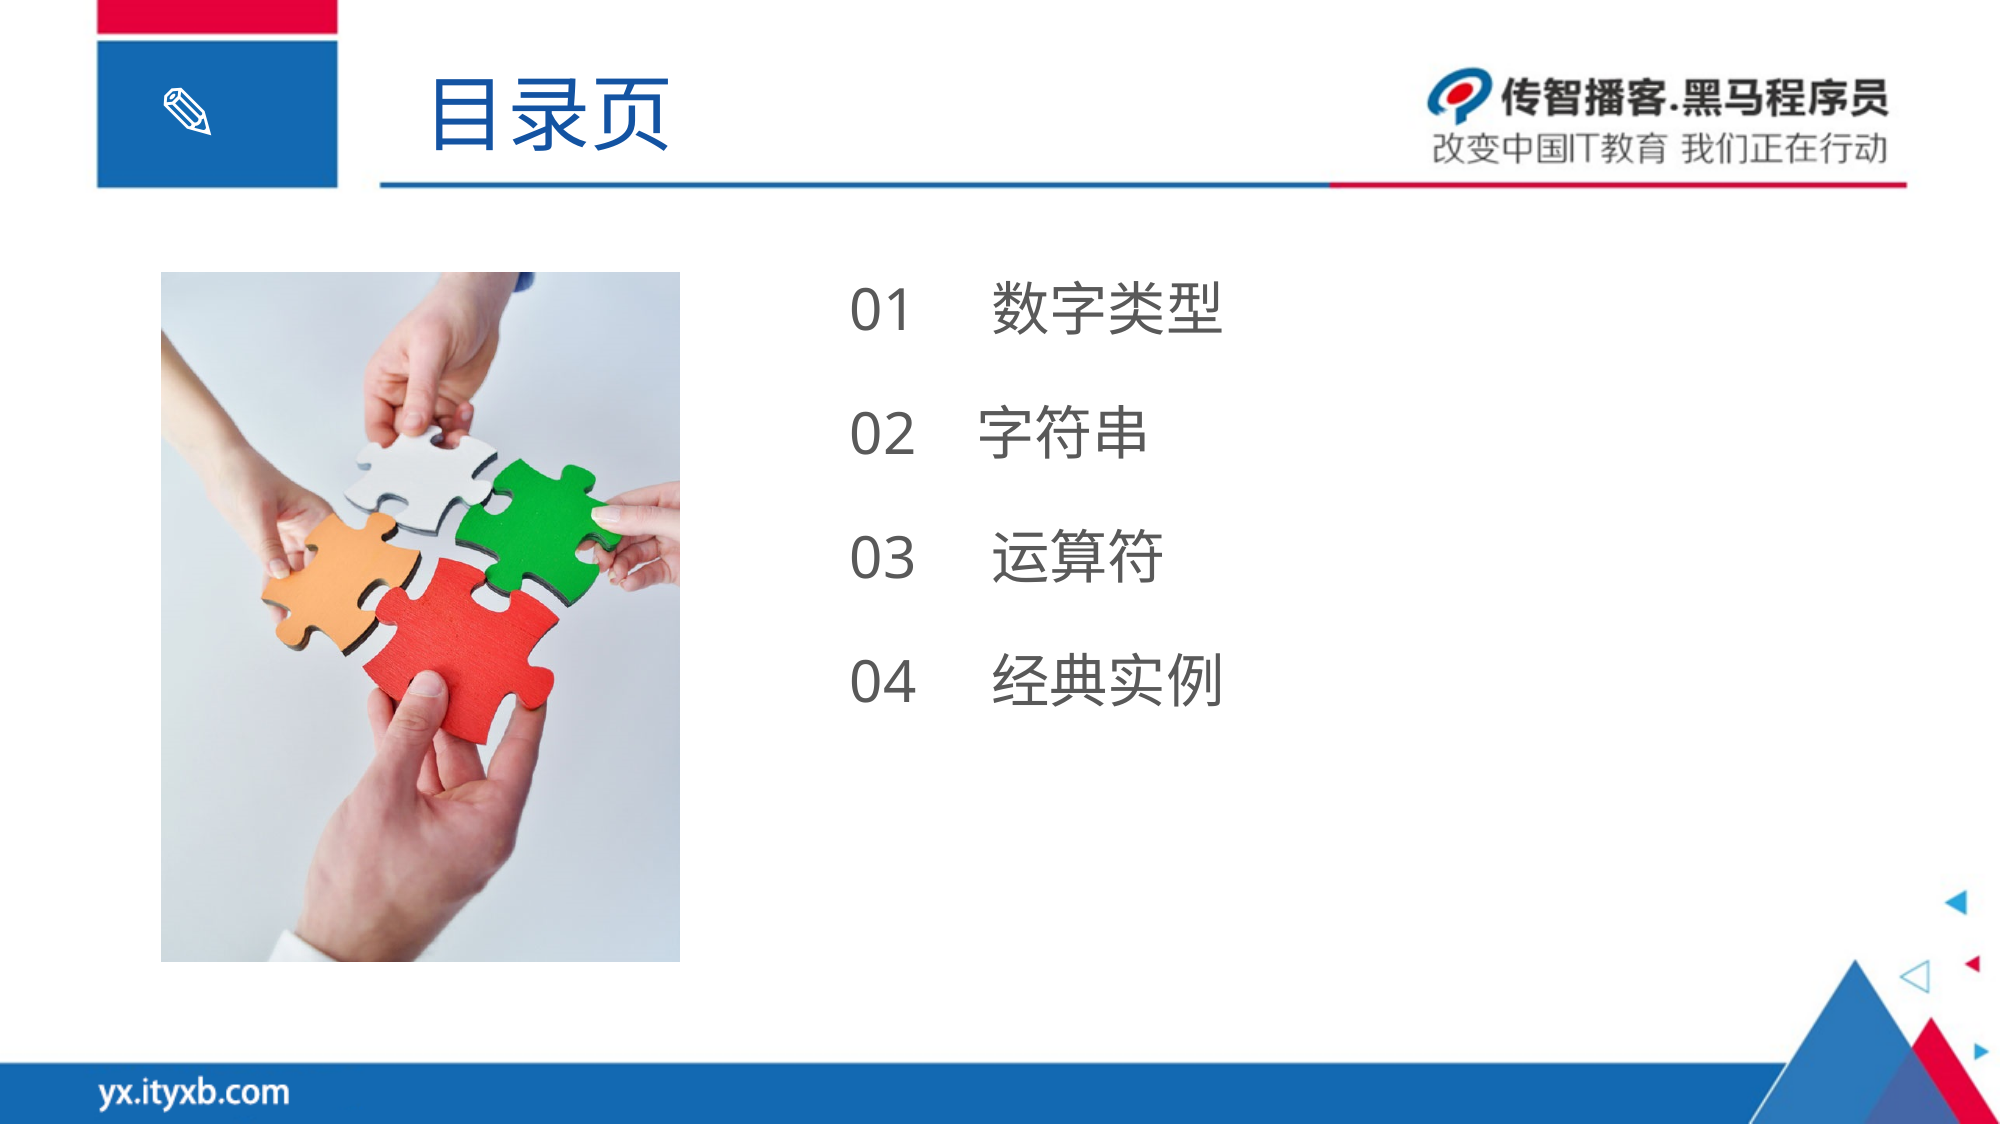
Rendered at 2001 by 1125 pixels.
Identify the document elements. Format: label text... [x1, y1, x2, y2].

text_box 01 数字类型 [849, 272, 1497, 343]
text_box 02 字符串 [849, 395, 1606, 467]
picture [0, 0, 2000, 1124]
text_box 04 经典实例 [849, 643, 1722, 714]
text_box 目录页 [409, 53, 899, 169]
text_box 03 运算符 [849, 519, 1657, 590]
